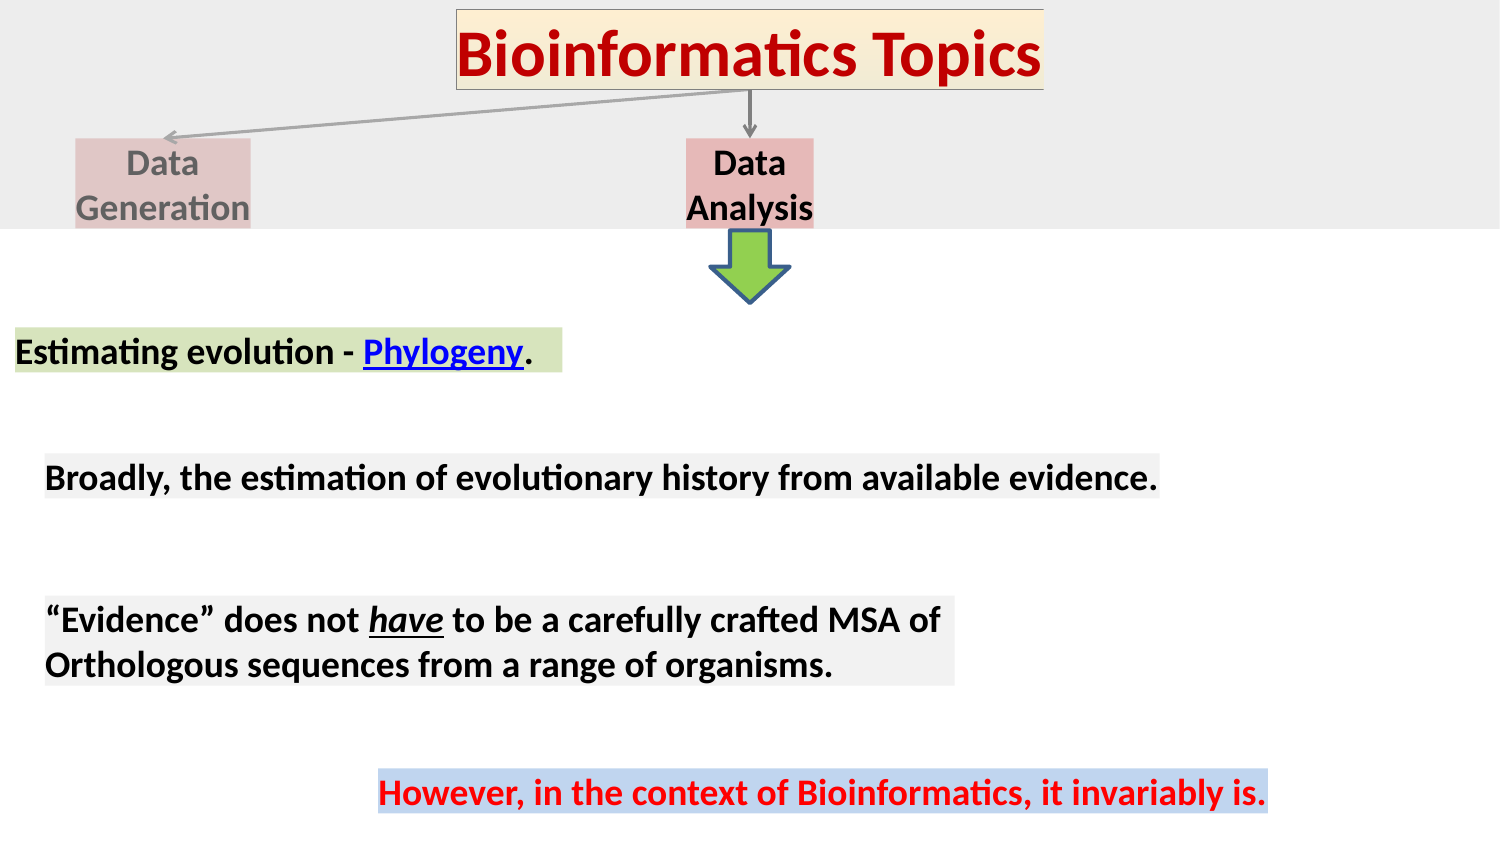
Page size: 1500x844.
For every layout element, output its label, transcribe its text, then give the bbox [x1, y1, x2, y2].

text_box “Evidence” does not have to be a carefully crafted MSA of Orthologous sequences from a range of organisms. [44, 595, 955, 686]
text_box However, in the context of Bioinformatics, it invariably is. [378, 768, 1268, 814]
text_box [708, 229, 792, 305]
text_box Bioinformatics Topics [456, 9, 1044, 90]
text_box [162, 89, 749, 139]
text_box Data Analysis [686, 138, 814, 229]
text_box Broadly, the estimation of evolutionary history from available evidence. [44, 453, 1160, 499]
text_box [0, 0, 1500, 231]
text_box Estimating evolution - Phylogeny. [15, 327, 563, 373]
